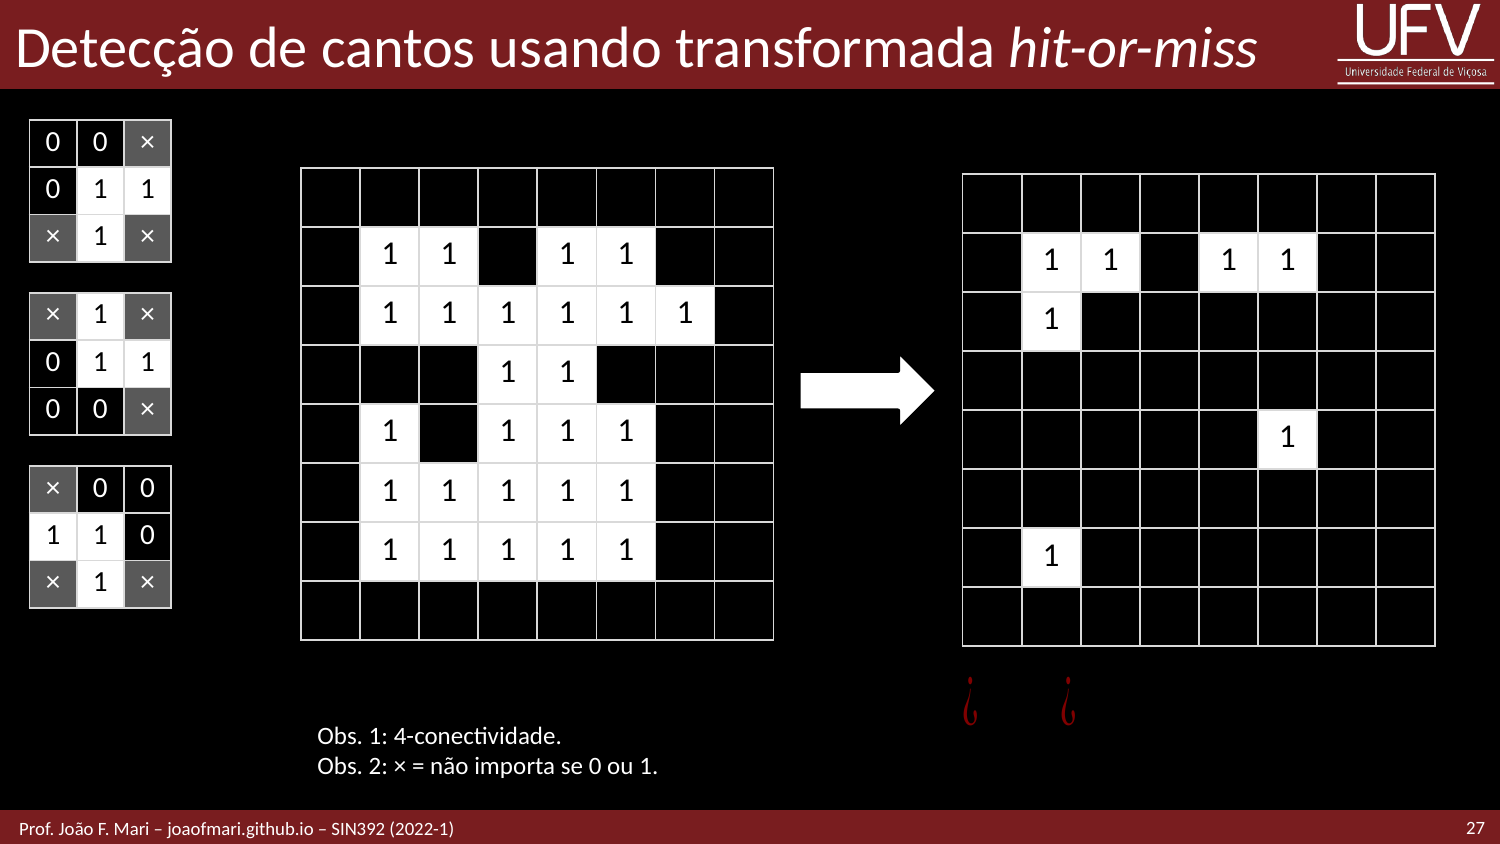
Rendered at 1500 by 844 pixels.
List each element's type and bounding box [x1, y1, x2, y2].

table_cell [538, 405, 596, 462]
table_cell [715, 228, 773, 285]
table_header [78, 467, 123, 512]
table_cell [656, 346, 714, 403]
table_header [479, 169, 536, 226]
table_cell [597, 582, 655, 639]
table_cell [597, 287, 655, 344]
table_header [715, 169, 773, 226]
table_cell [125, 514, 170, 560]
table_header [78, 121, 123, 166]
table_cell [30, 561, 76, 607]
table_cell [656, 582, 714, 639]
table_cell [78, 388, 123, 434]
table_cell [420, 464, 477, 521]
table_header [361, 169, 418, 226]
table_cell [715, 287, 773, 344]
table_cell [30, 388, 76, 434]
table_cell [479, 582, 536, 639]
table_cell [302, 405, 359, 462]
table_cell [78, 215, 123, 261]
table_cell [361, 405, 418, 462]
table_cell [538, 464, 596, 521]
title [0, 0, 1500, 89]
table_header [302, 169, 359, 226]
table_cell [420, 228, 477, 285]
table_cell [125, 388, 170, 434]
table_cell [125, 215, 170, 261]
table_cell [538, 346, 596, 403]
table_header [656, 169, 714, 226]
table_cell [361, 287, 418, 344]
footer [0, 812, 1034, 844]
table_cell [597, 228, 655, 285]
table_cell [538, 228, 596, 285]
table_cell [479, 464, 536, 521]
table_cell [420, 405, 477, 462]
table_cell [479, 523, 536, 580]
table_cell [78, 168, 123, 214]
table_cell [656, 464, 714, 521]
table_cell [479, 228, 536, 285]
table_cell [479, 405, 536, 462]
table_cell [361, 464, 418, 521]
table_cell [302, 464, 359, 521]
table_cell [715, 346, 773, 403]
table_header [78, 294, 123, 339]
table_cell [302, 582, 359, 639]
table_cell [715, 405, 773, 462]
table_cell [302, 346, 359, 403]
table_cell [715, 582, 773, 639]
table_cell [656, 523, 714, 580]
table_cell [361, 346, 418, 403]
text_box [302, 712, 675, 788]
table_cell [597, 464, 655, 521]
table_header [30, 294, 76, 339]
table_cell [302, 523, 359, 580]
table_cell [302, 228, 359, 285]
table_cell [715, 464, 773, 521]
table_cell [125, 341, 170, 387]
table_cell [78, 514, 123, 560]
table_cell [361, 523, 418, 580]
table_cell [597, 346, 655, 403]
table_cell [420, 523, 477, 580]
table_cell [125, 168, 170, 214]
table_cell [78, 341, 123, 387]
table_cell [361, 582, 418, 639]
table_header [125, 294, 170, 339]
table_header [597, 169, 655, 226]
table_cell [30, 215, 76, 261]
table_cell [538, 523, 596, 580]
table_cell [420, 287, 477, 344]
table_cell [125, 561, 170, 607]
table_cell [30, 514, 76, 560]
table_cell [420, 582, 477, 639]
table_cell [656, 228, 714, 285]
table_cell [538, 287, 596, 344]
table_cell [30, 168, 76, 214]
table_header [125, 467, 170, 512]
table_header [30, 121, 76, 166]
slide_number [1328, 811, 1500, 844]
table_cell [78, 561, 123, 607]
table_cell [361, 228, 418, 285]
table_cell [420, 346, 477, 403]
table_header [420, 169, 477, 226]
table_cell [538, 582, 596, 639]
table_cell [479, 287, 536, 344]
table_header [125, 121, 170, 166]
table_cell [715, 523, 773, 580]
table_cell [597, 405, 655, 462]
table_cell [656, 287, 714, 344]
table_cell [302, 287, 359, 344]
table_header [538, 169, 596, 226]
table_header [30, 467, 76, 512]
table_cell [479, 346, 536, 403]
text_box [796, 349, 940, 433]
table_cell [597, 523, 655, 580]
table_cell [30, 341, 76, 387]
table_cell [656, 405, 714, 462]
